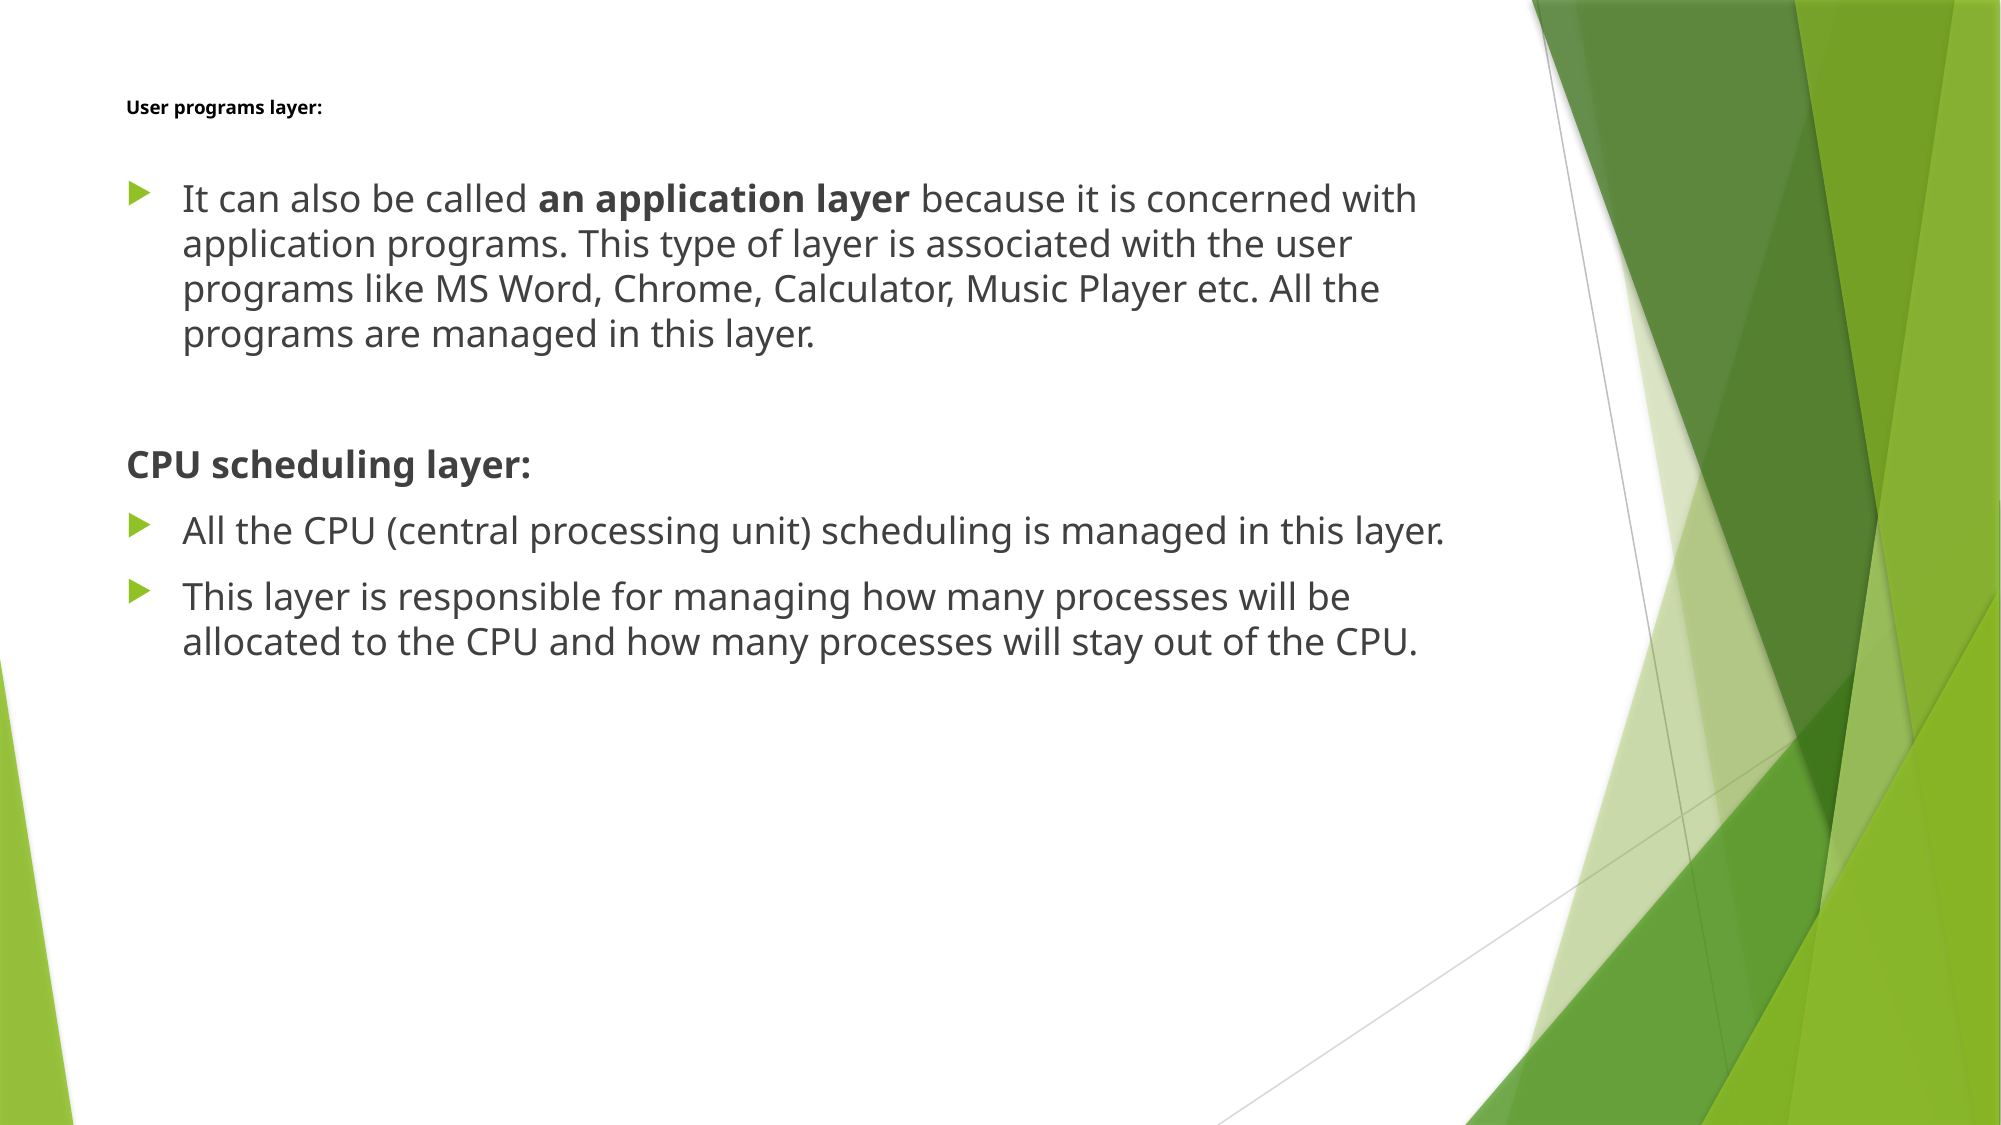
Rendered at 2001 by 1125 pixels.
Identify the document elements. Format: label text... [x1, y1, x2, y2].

title User programs layer: [111, 88, 1522, 167]
list It can also be called an application layer because it is concerned with application programs. This type of layer is associated with the user programs like MS Word, Chrome, Calculator, Music Player etc. All the programs are managed in this layer. CPU scheduling layer: All the CPU (central processing unit) scheduling is managed in this layer. This layer is responsible for managing how many processes will be allocated to the CPU and how many processes will stay out of the CPU. [111, 167, 1522, 991]
